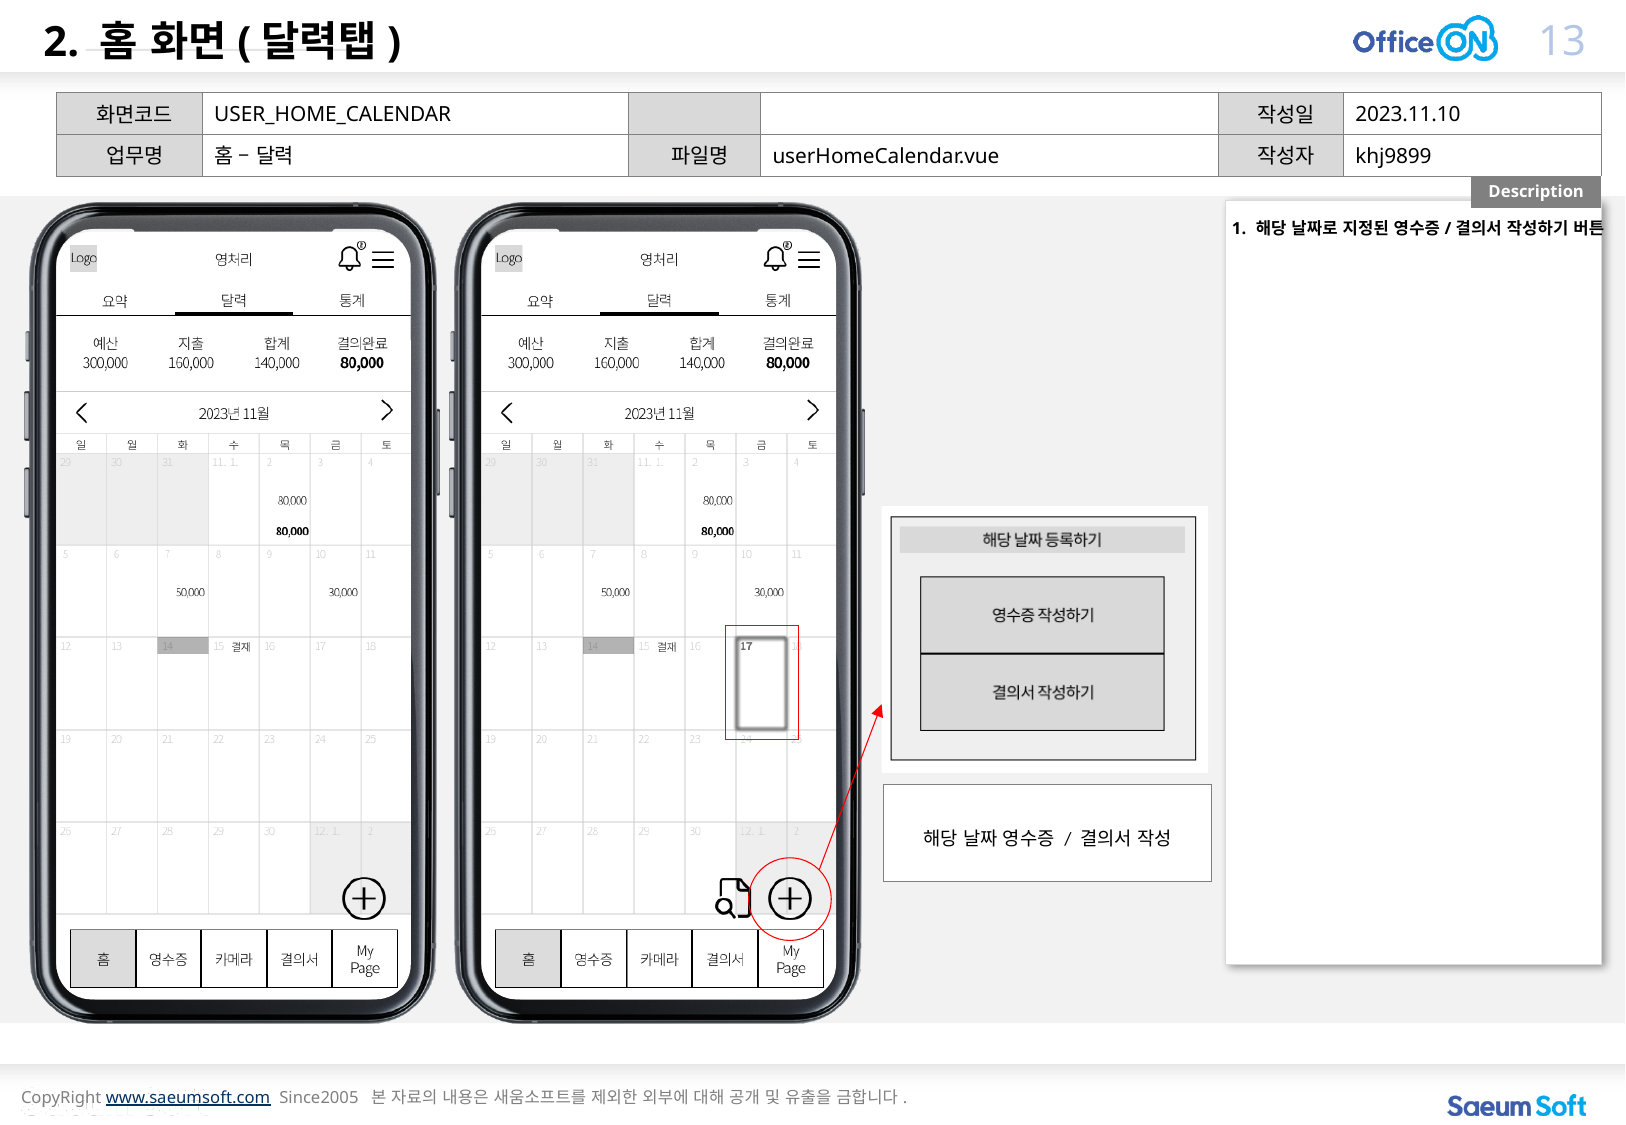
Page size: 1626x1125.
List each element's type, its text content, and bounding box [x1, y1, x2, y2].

table_cell userHomeCalendar.vue [761, 135, 1218, 176]
table_header 2023.11.10 [1344, 93, 1601, 134]
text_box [819, 704, 882, 870]
text_box 해당 날짜로 지정된 영수증/결의서 작성하기 버튼 [1225, 200, 1602, 965]
table_cell khj9899 [1344, 135, 1601, 176]
table_header 화면코드 [57, 93, 202, 134]
text_box Description [1471, 177, 1601, 208]
picture [1565, 1105, 1569, 1116]
picture [0, 1052, 1625, 1120]
picture [449, 202, 865, 1024]
picture [881, 506, 1209, 773]
table_cell 업무명 [57, 135, 202, 176]
picture [1483, 15, 1498, 40]
text_box 해당 날짜 영수증 / 결의서 작성 [882, 783, 1213, 882]
table_cell 홈 – 달력 [203, 135, 628, 176]
picture [1556, 1105, 1562, 1112]
text_box 2. 홈 화면(달력탭) [28, 7, 728, 73]
table_cell 파일명 [629, 135, 760, 176]
table_header USER_HOME_CALENDAR [203, 93, 628, 134]
table_header 작성일 [1219, 93, 1343, 134]
picture [24, 202, 440, 1024]
picture [0, 15, 1625, 114]
table_cell 작성자 [1219, 135, 1343, 176]
table_header [629, 93, 760, 134]
table_header [761, 93, 1218, 134]
picture [1574, 1105, 1580, 1116]
